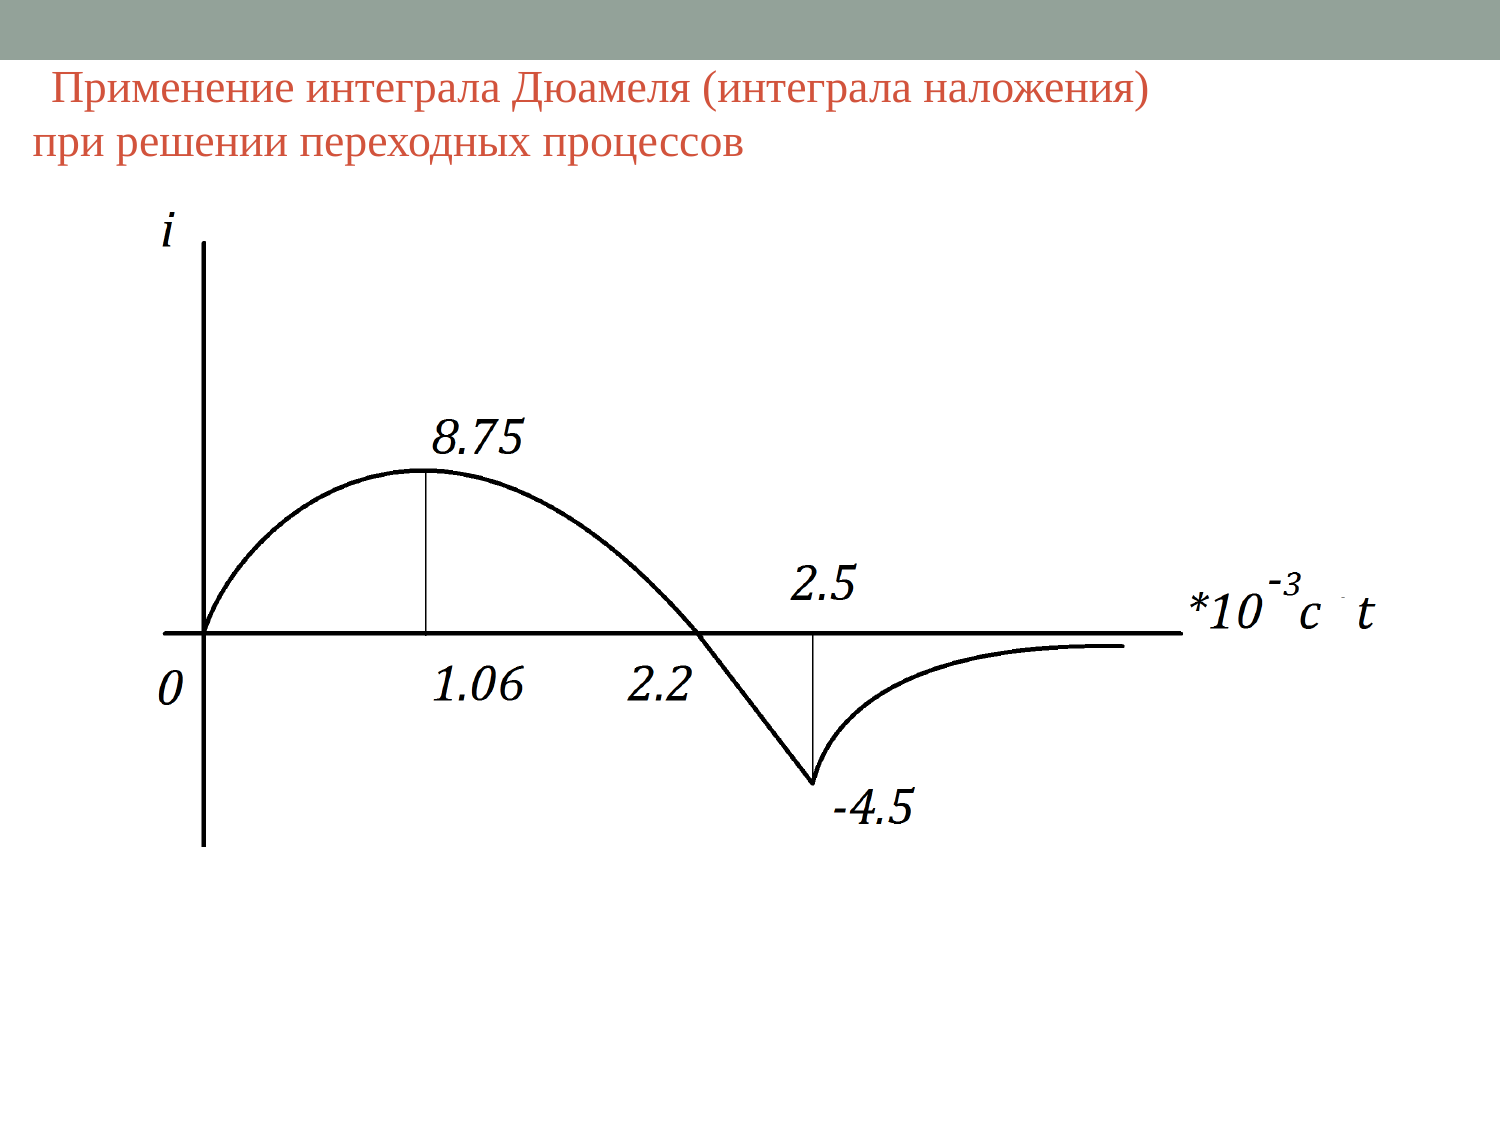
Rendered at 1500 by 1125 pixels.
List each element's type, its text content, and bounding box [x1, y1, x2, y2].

text_box Применение интеграла Дюамеля (интеграла наложения) при решении переходных процессов [17, 77, 1353, 205]
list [111, 195, 1407, 847]
